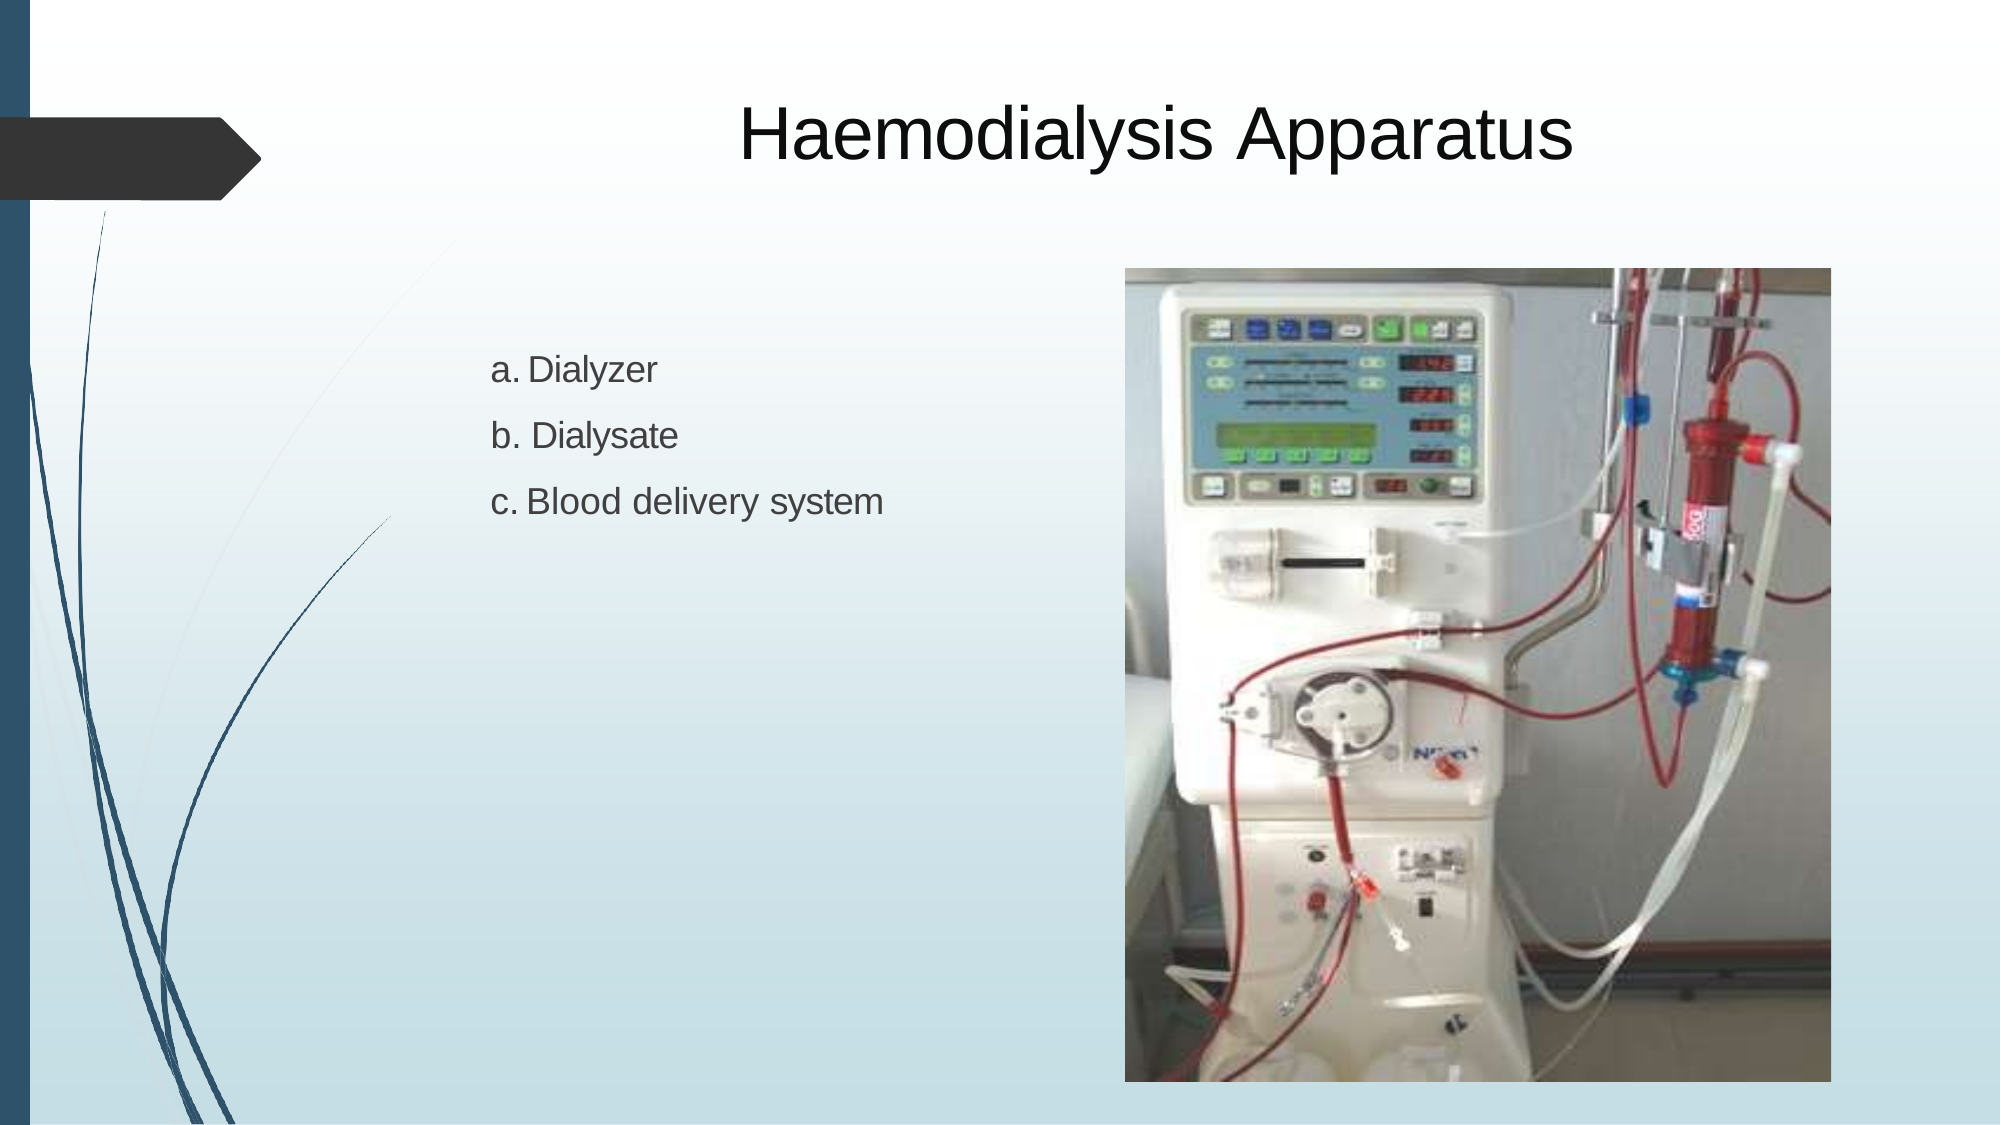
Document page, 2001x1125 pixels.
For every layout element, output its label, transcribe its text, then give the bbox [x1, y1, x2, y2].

text_box [1125, 268, 1832, 1082]
text_box Dialyzer Dialysate Blood delivery system [488, 322, 889, 522]
text_box [0, 117, 262, 201]
picture [30, 0, 2000, 1125]
title Haemodialysis Apparatus [736, 82, 1577, 273]
